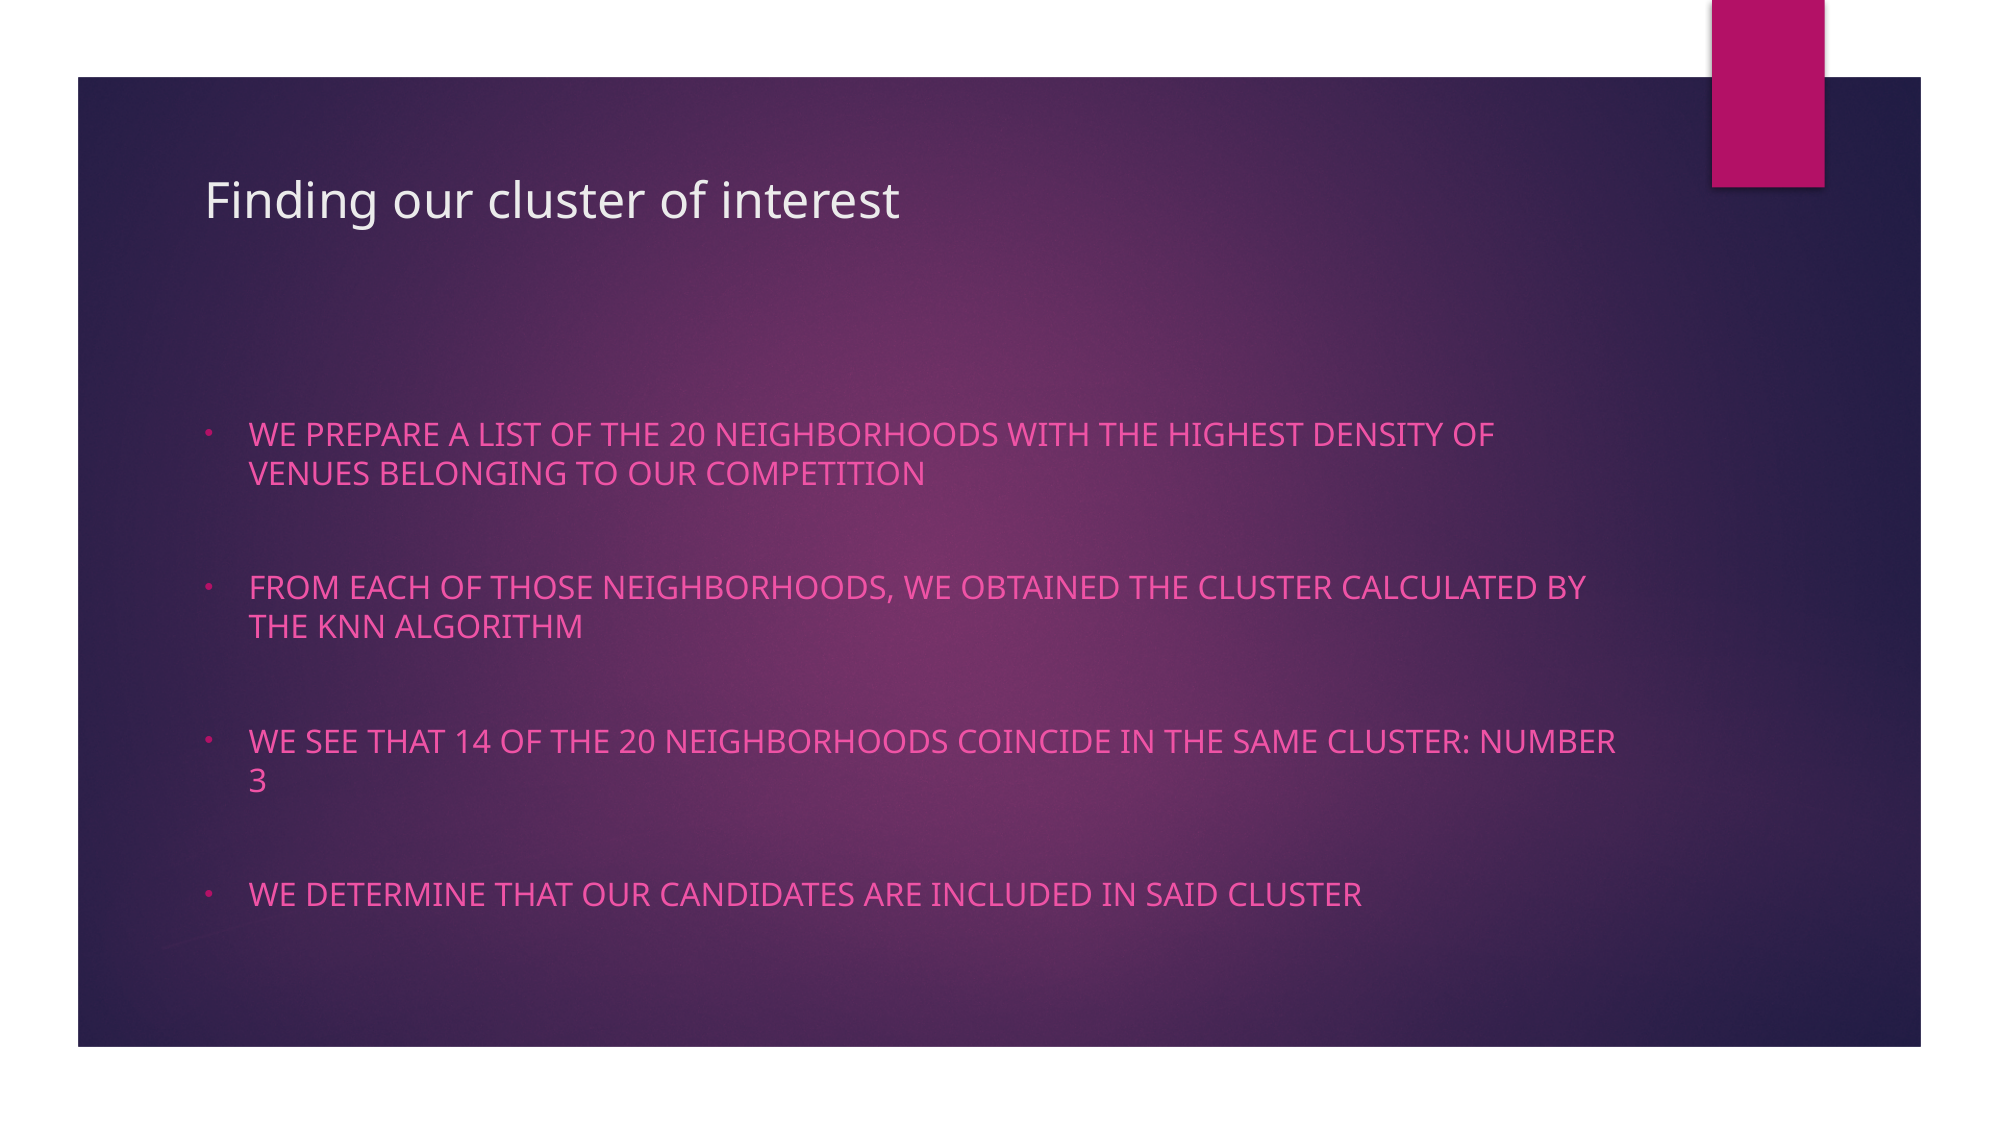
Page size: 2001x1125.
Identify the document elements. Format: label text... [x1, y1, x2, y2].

title Finding our cluster of interest [189, 161, 1638, 303]
subtitle We prepare a list of the 20 neighborhoods with the highest density of venues belonging to our competition from each of those neighborhoods, we obtained the cluster calculated by the KNN algorithm we see that 14 of the 20 neighborhoods coincide in the same cluster: number 3 we determine that our candidates are included in said cluster [189, 405, 1638, 925]
